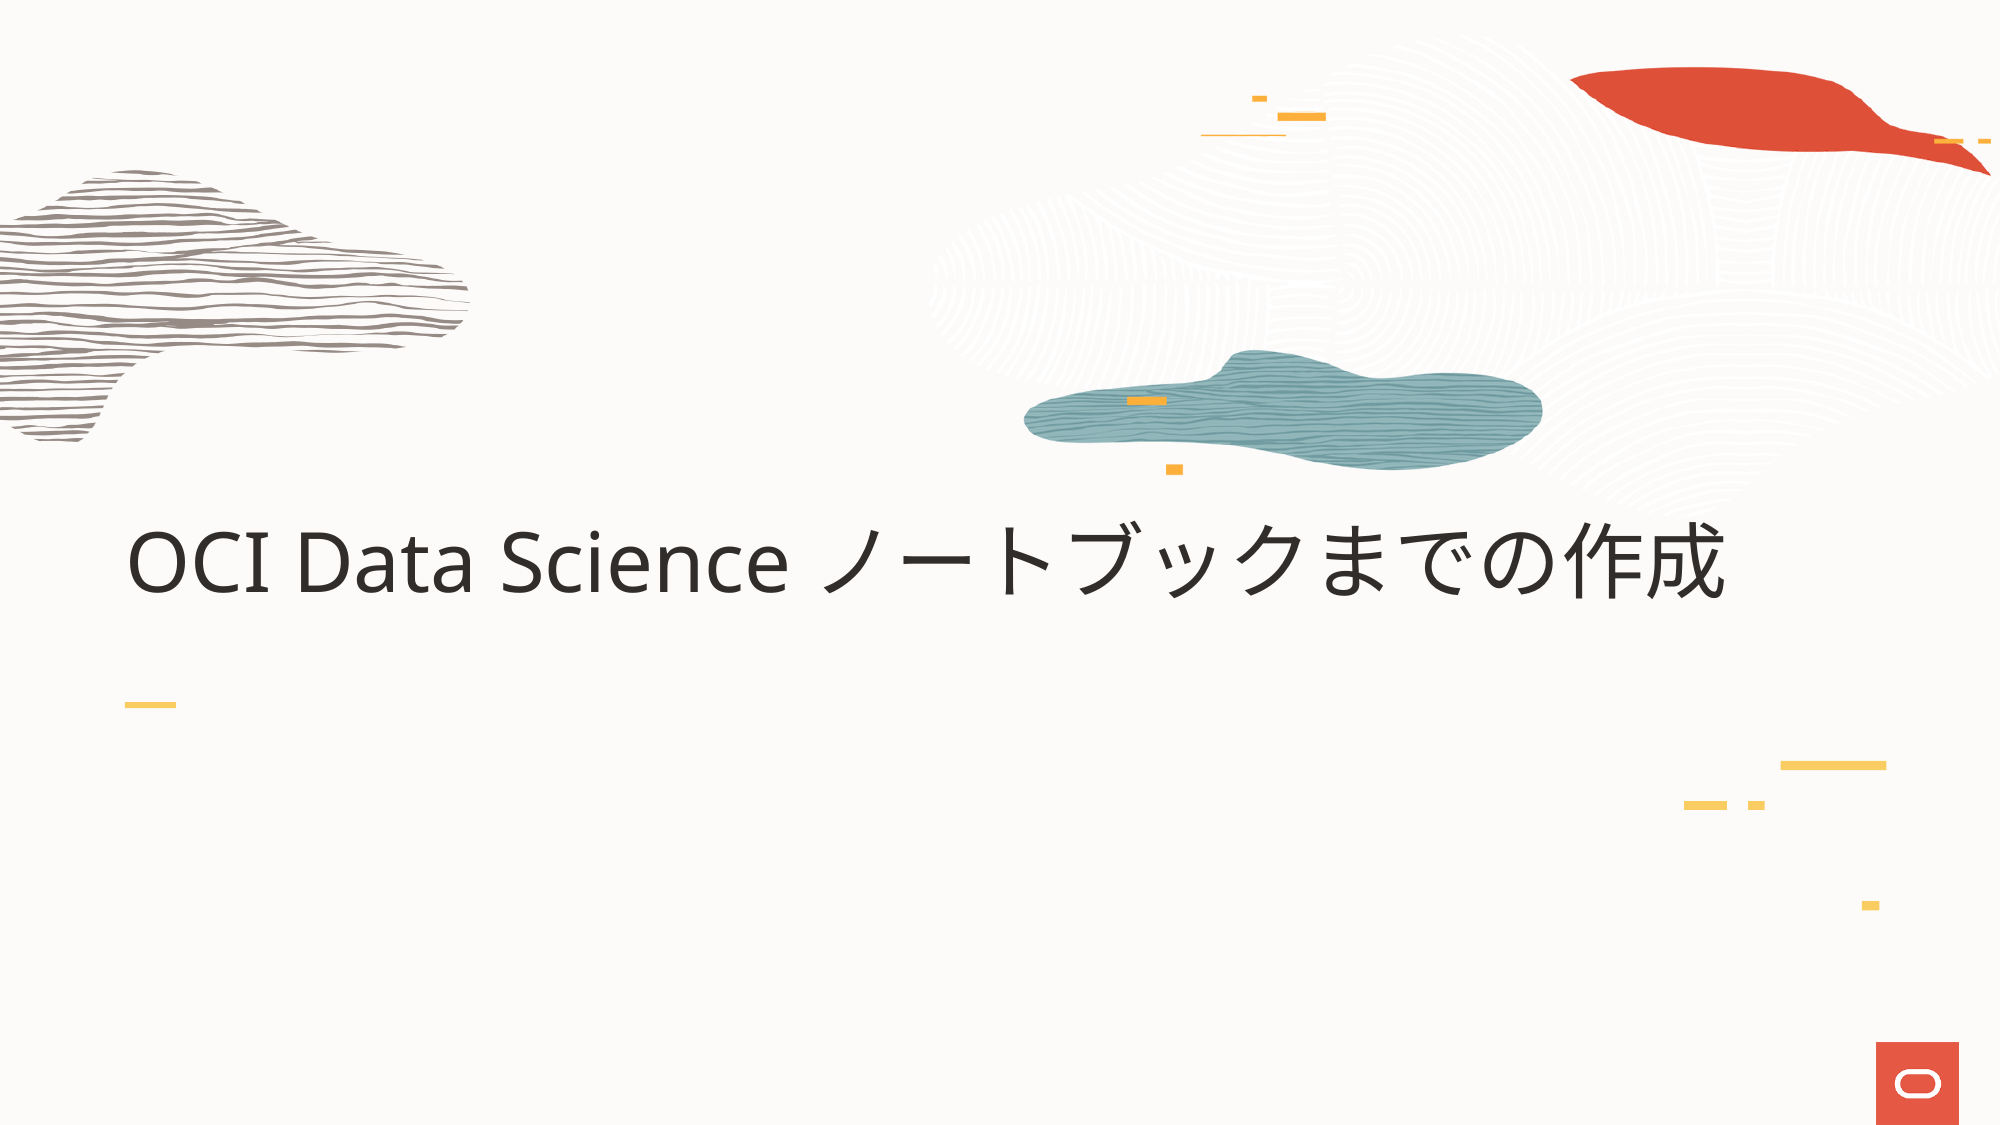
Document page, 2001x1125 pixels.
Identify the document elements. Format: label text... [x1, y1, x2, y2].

title OCI Data Scienceノートブックまでの作成 [125, 479, 1774, 610]
picture [928, 35, 2000, 517]
picture [1876, 1042, 1959, 1125]
picture [0, 170, 470, 442]
